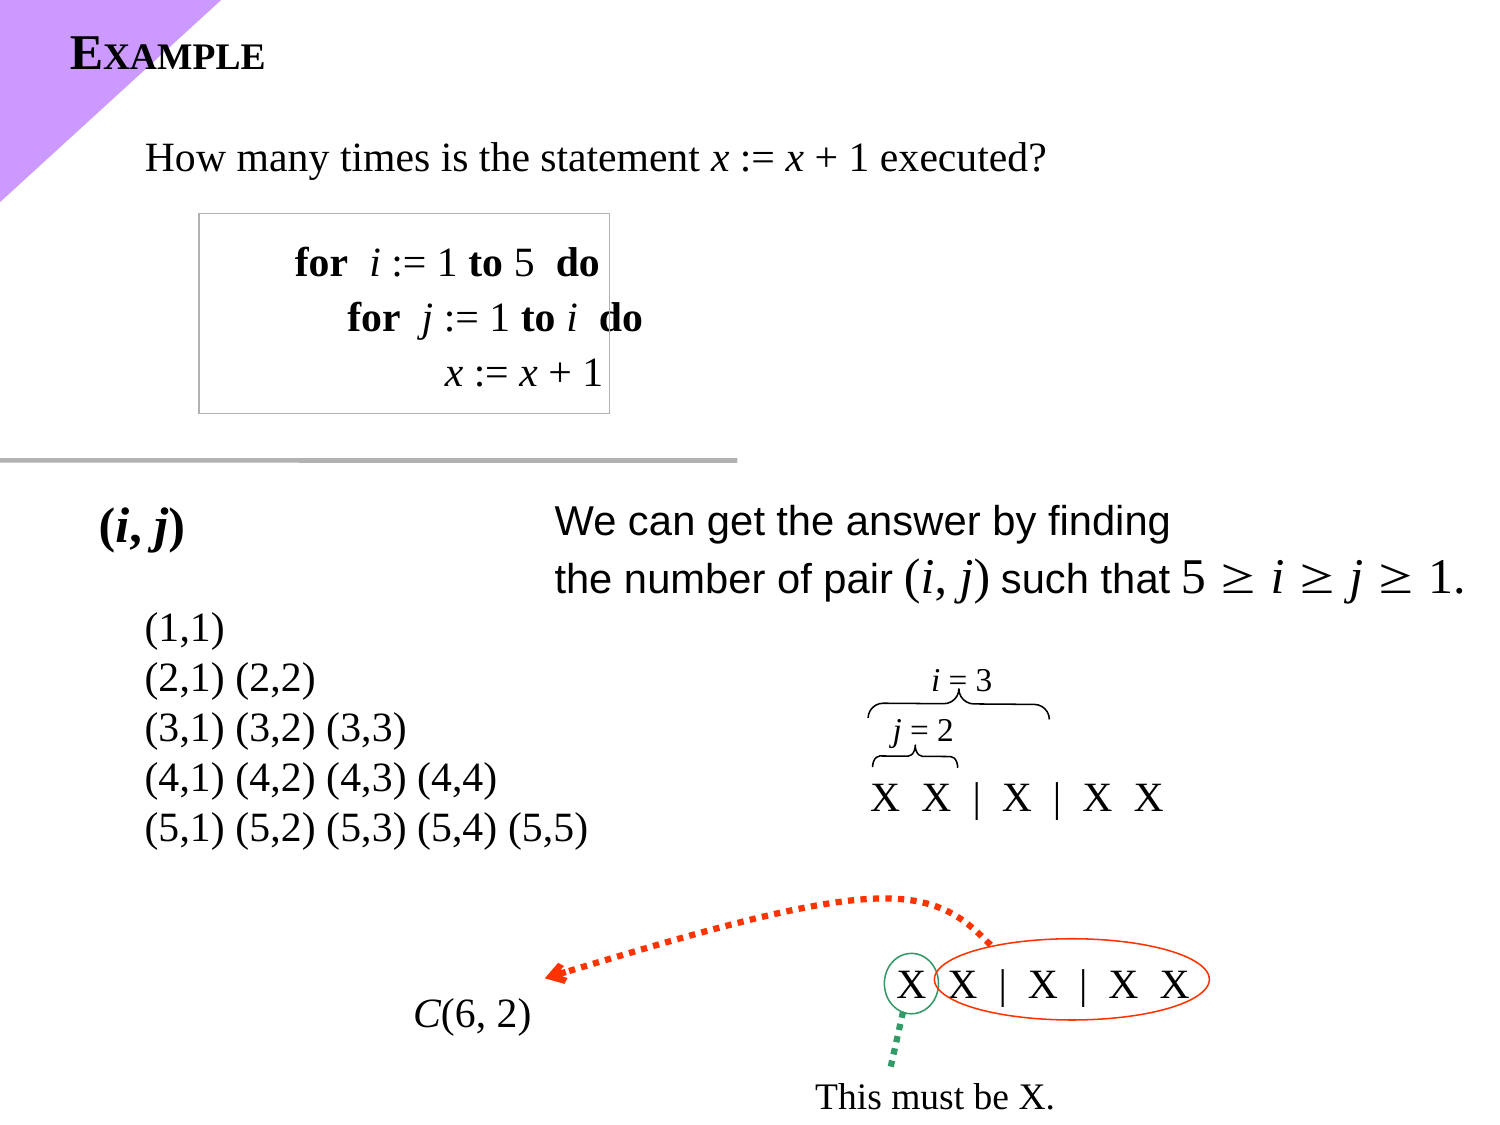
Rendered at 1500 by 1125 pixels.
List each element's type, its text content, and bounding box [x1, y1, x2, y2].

text_box [884, 953, 938, 1014]
text_box X X | X | X X [1144, 991, 1205, 1015]
text_box C(6, 2) [398, 978, 547, 1044]
text_box i = 3 [916, 650, 1008, 706]
text_box X X | X | X X [855, 761, 1179, 827]
text_box (i, j) [83, 484, 200, 560]
text_box EXAMPLE How many times is the statement x := x + 1 executed? for i := 1 to 5 do for j := 1 to i do x := x + 1 [55, 12, 1062, 403]
text_box [872, 756, 958, 768]
text_box X X | X | X X [881, 949, 976, 1015]
text_box [868, 704, 877, 719]
text_box [0, 0, 222, 203]
text_box X X | X | X X [903, 990, 999, 1015]
text_box [969, 704, 1050, 720]
text_box This must be X. [800, 1064, 1071, 1125]
text_box We can get the answer by finding the number of pair (i, j) such that 5  i  j  1. [539, 486, 1491, 612]
text_box X X | X | X X [1167, 949, 1205, 968]
text_box [198, 213, 610, 414]
text_box j = 2 [877, 700, 969, 756]
text_box [545, 898, 991, 982]
text_box (1,1) (2,1) (2,2) (3,1) (3,2) (3,3) (4,1) (4,2) (4,3) (4,4) (5,1) (5,2) (5,3) (5,4) (5,5) [129, 591, 604, 857]
text_box [934, 938, 1210, 1021]
